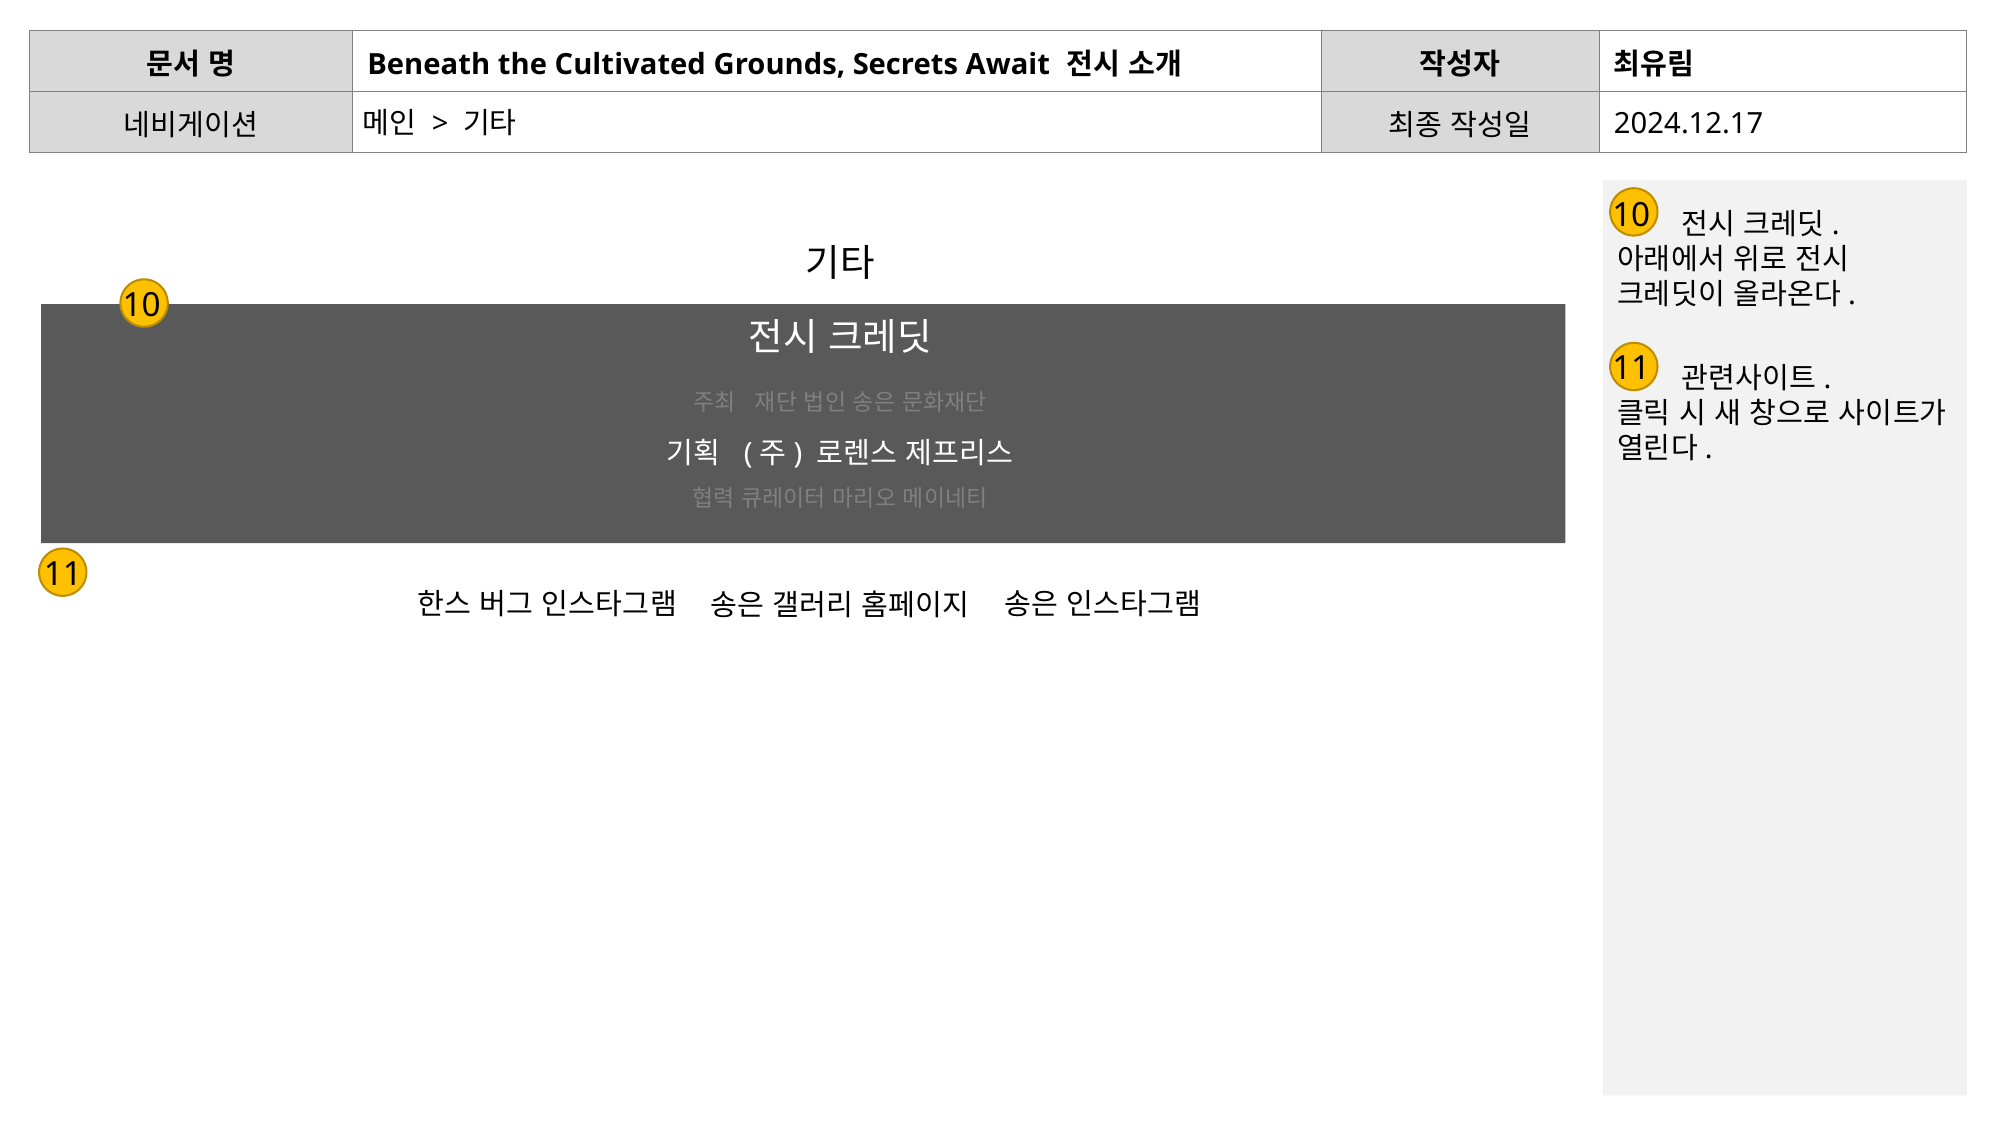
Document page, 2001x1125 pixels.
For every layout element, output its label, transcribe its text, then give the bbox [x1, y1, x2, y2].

text_box 관련사이트. 클릭 시 새 창으로 사이트가 열린다. [1602, 352, 1966, 472]
text_box 송은 갤러리 홈페이지 [695, 579, 985, 629]
text_box [40, 303, 1567, 544]
text_box 기획 (주) 로렌스 제프리스 [651, 426, 1029, 477]
text_box 11 [28, 544, 97, 599]
text_box 메인 > 기타 [347, 96, 532, 147]
text_box 협력 큐레이터 마리오 메이네티 [677, 476, 1003, 519]
text_box 전시 크레딧. 아래에서 위로 전시 크레딧이 올라온다. [1602, 197, 1966, 318]
text_box 10 [107, 275, 176, 330]
text_box 기타 [790, 231, 890, 292]
text_box 송은 인스타그램 [989, 578, 1217, 628]
text_box 한스 버그 인스타그램 [402, 578, 692, 628]
text_box 10 [1597, 185, 1666, 240]
text_box 전시 크레딧 [733, 305, 947, 366]
text_box 11 [1597, 338, 1666, 394]
text_box 주최 재단 법인 송은 문화재단 [678, 380, 1002, 423]
